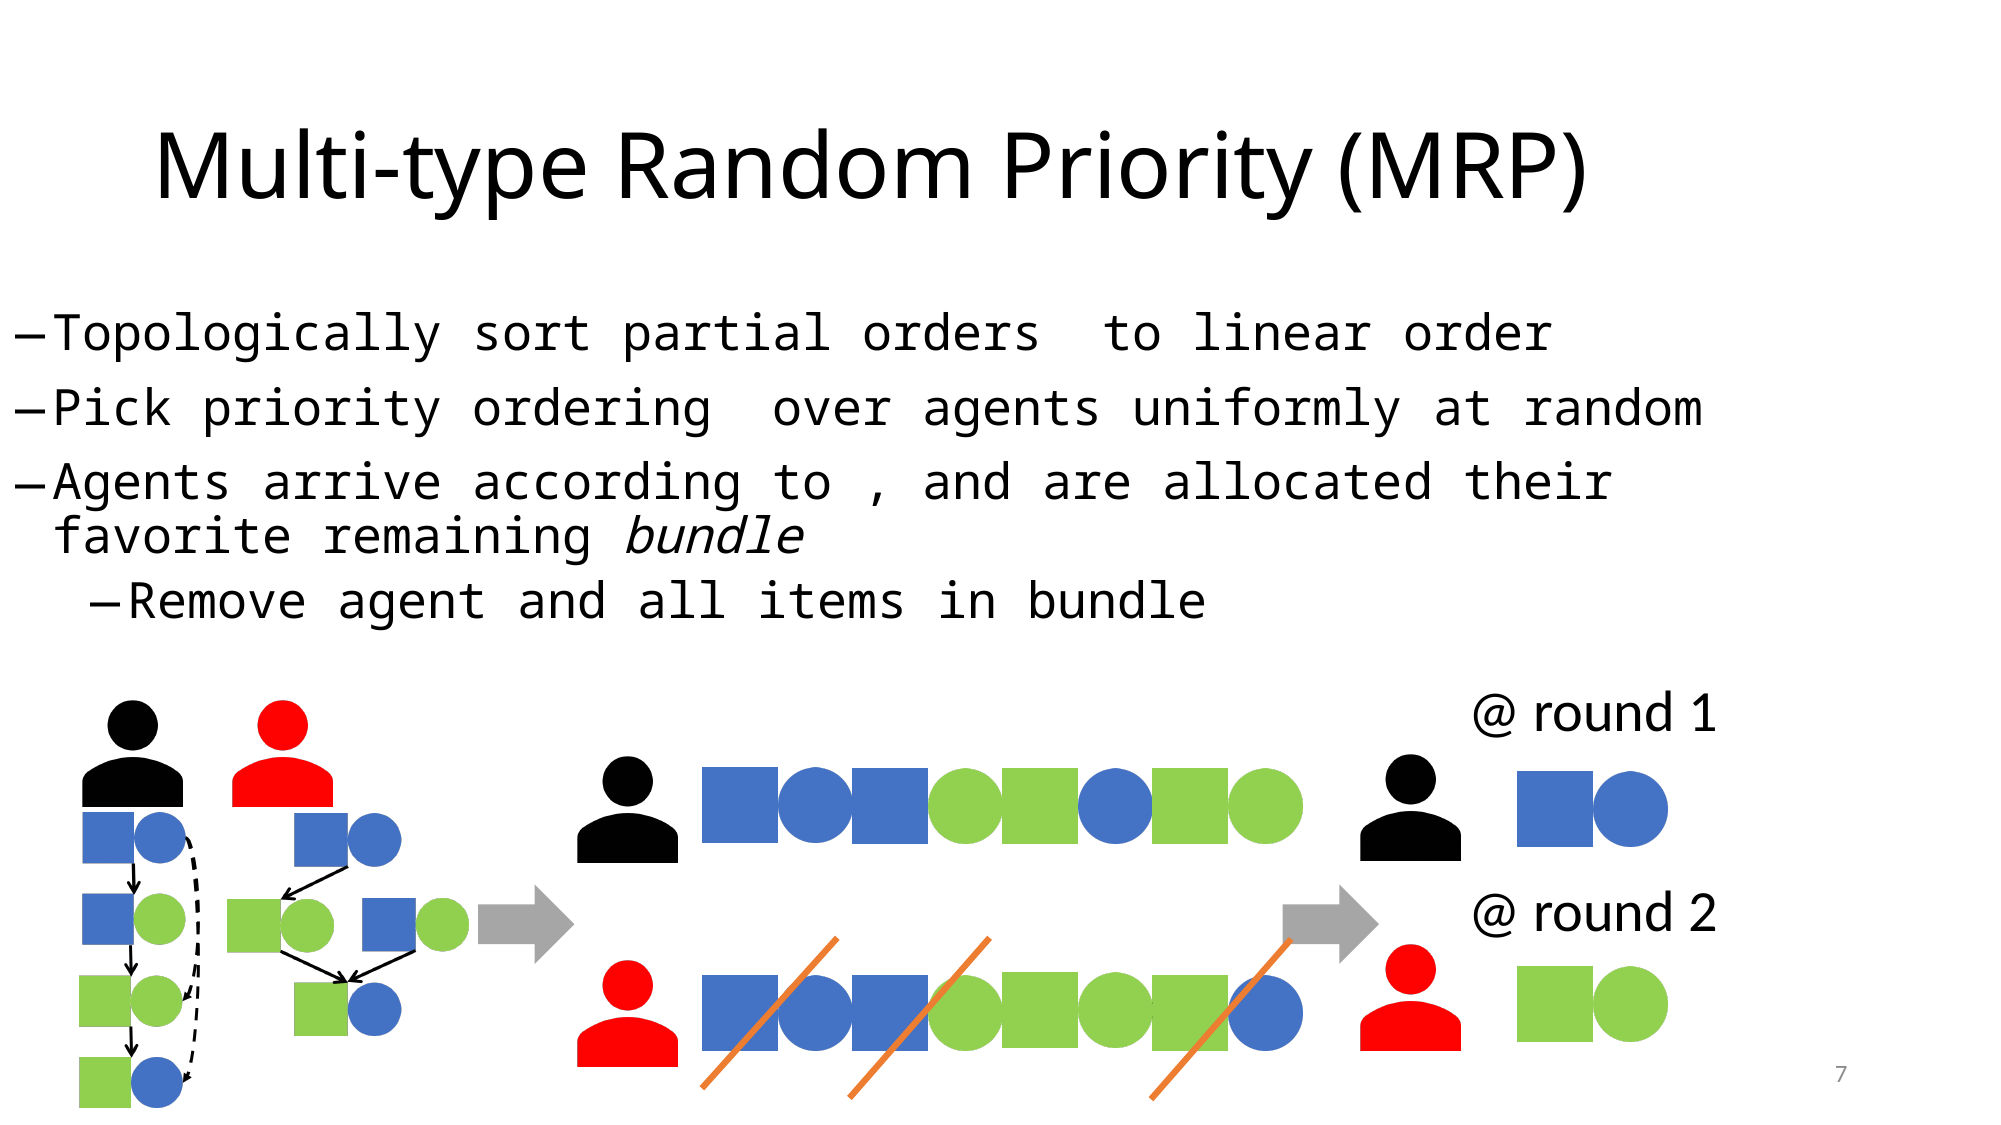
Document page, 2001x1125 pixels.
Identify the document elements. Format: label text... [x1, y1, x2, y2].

text_box [477, 881, 576, 967]
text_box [701, 937, 838, 1089]
picture [1335, 732, 1486, 883]
picture [1292, 975, 1303, 1051]
picture [1517, 771, 1668, 847]
text_box @ round 2 [1453, 865, 1733, 951]
picture [552, 734, 1303, 885]
picture [552, 938, 701, 1089]
picture [1517, 966, 1668, 1042]
picture [838, 975, 849, 1051]
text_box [1150, 939, 1292, 1100]
title Multi-type Random Priority (MRP) [137, 59, 1863, 278]
picture [990, 972, 1150, 1051]
picture [57, 678, 469, 1108]
slide_number 7 [1412, 1042, 1863, 1103]
text_box [1281, 883, 1379, 946]
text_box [849, 937, 990, 1098]
text_box @ round 1 [1453, 665, 1733, 751]
picture [1335, 922, 1486, 1073]
